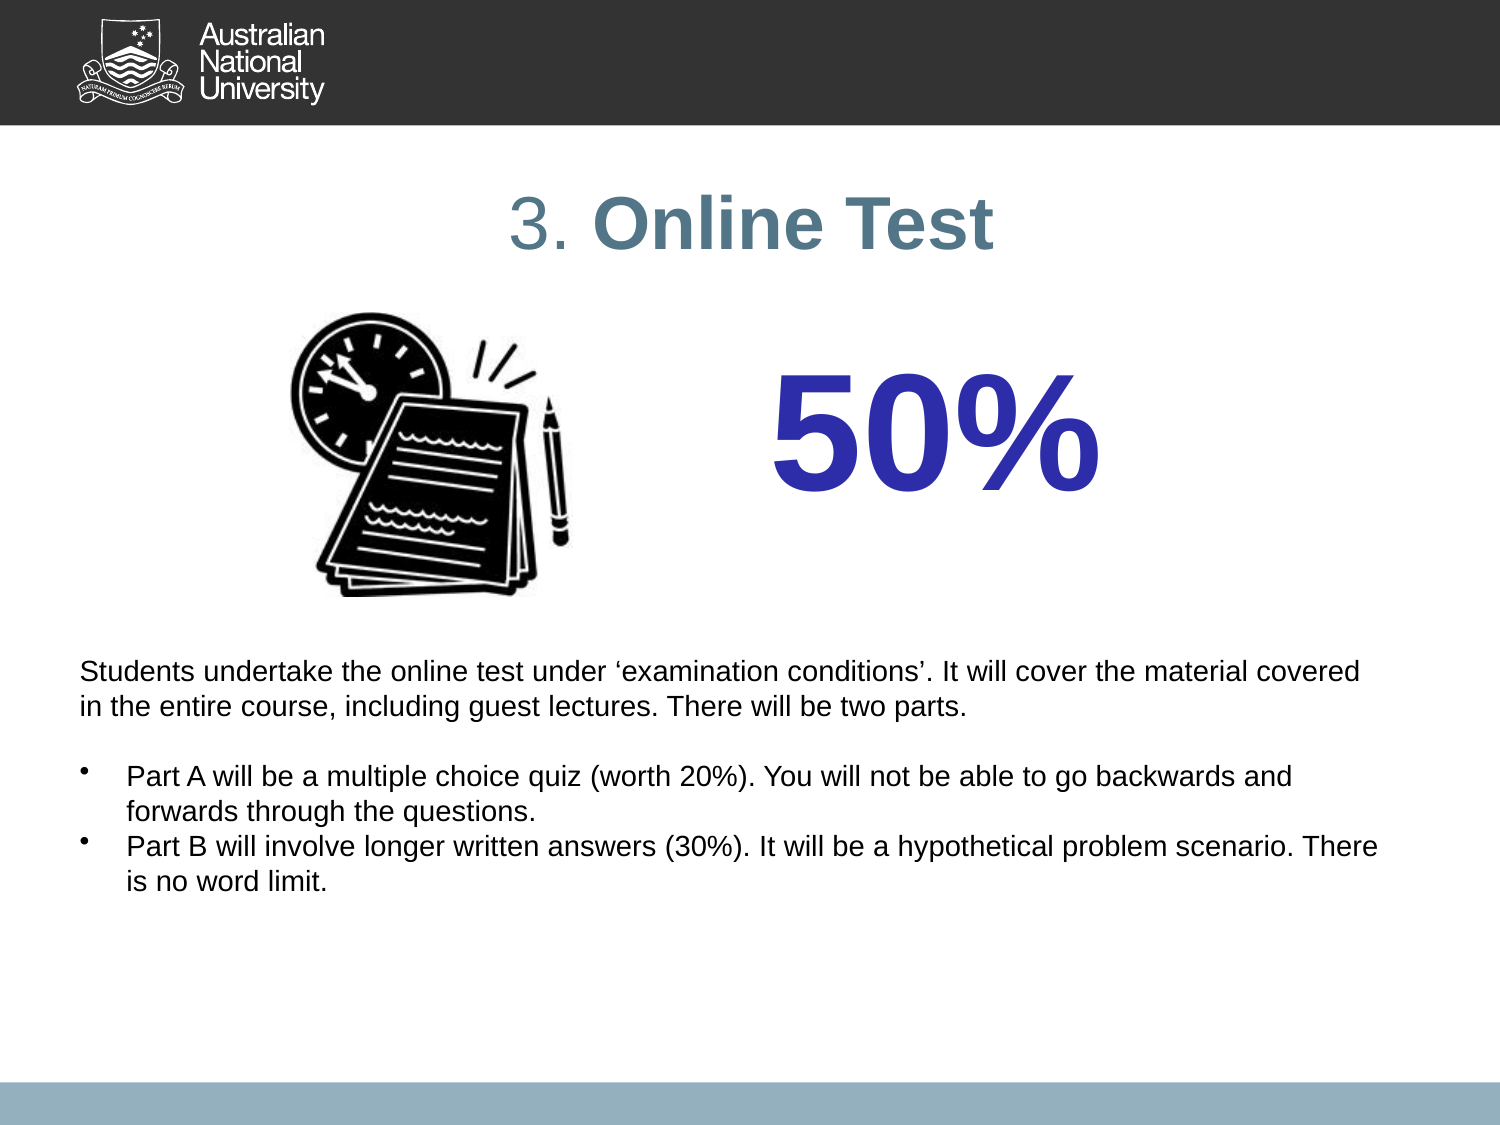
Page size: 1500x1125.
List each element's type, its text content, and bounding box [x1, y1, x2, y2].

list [288, 312, 573, 597]
text_box Students undertake the online test under ‘examination conditions’. It will cover the material covered in the entire course, including guest lectures. There will be two parts. Part A will be a multiple choice quiz (worth 20%). You will not be able to go backwards and forwards through the questions. Part B will involve longer written answers (30%). It will be a hypothetical problem scenario. There is no word limit. [64, 645, 1400, 905]
text_box 50% [754, 316, 1157, 531]
title 3. Online Test [76, 125, 1427, 313]
